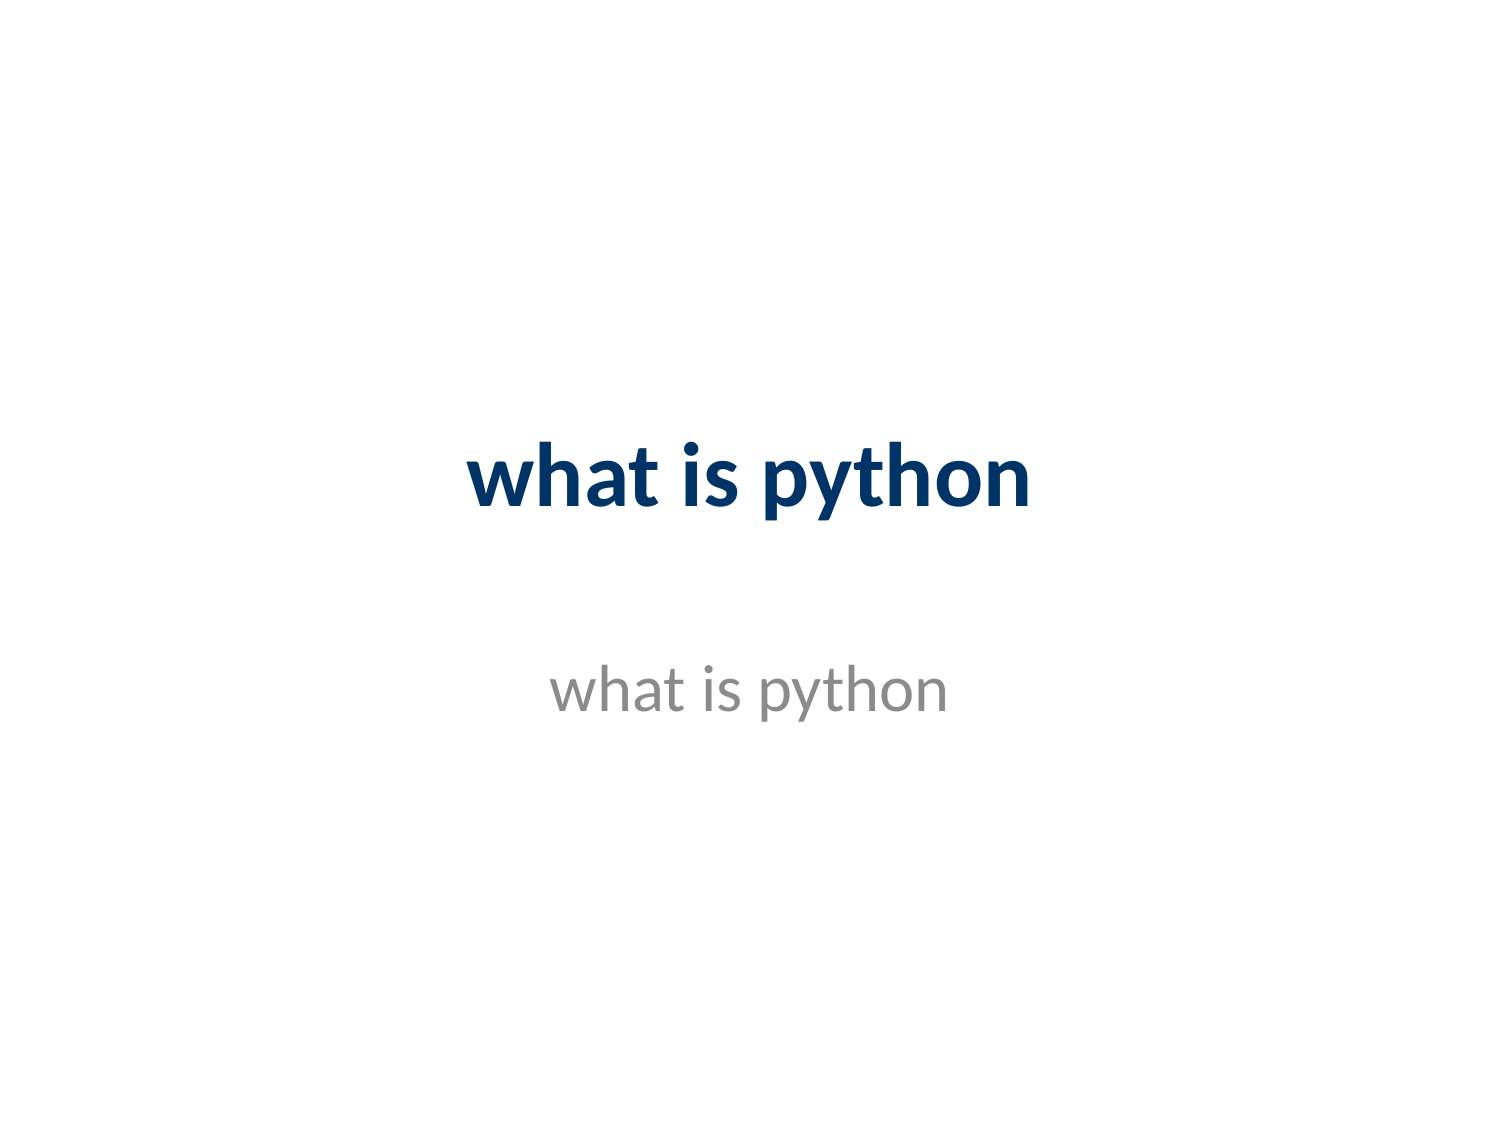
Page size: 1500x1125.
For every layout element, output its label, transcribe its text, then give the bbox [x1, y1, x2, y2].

title what is python [112, 349, 1388, 591]
subtitle what is python [225, 637, 1275, 925]
